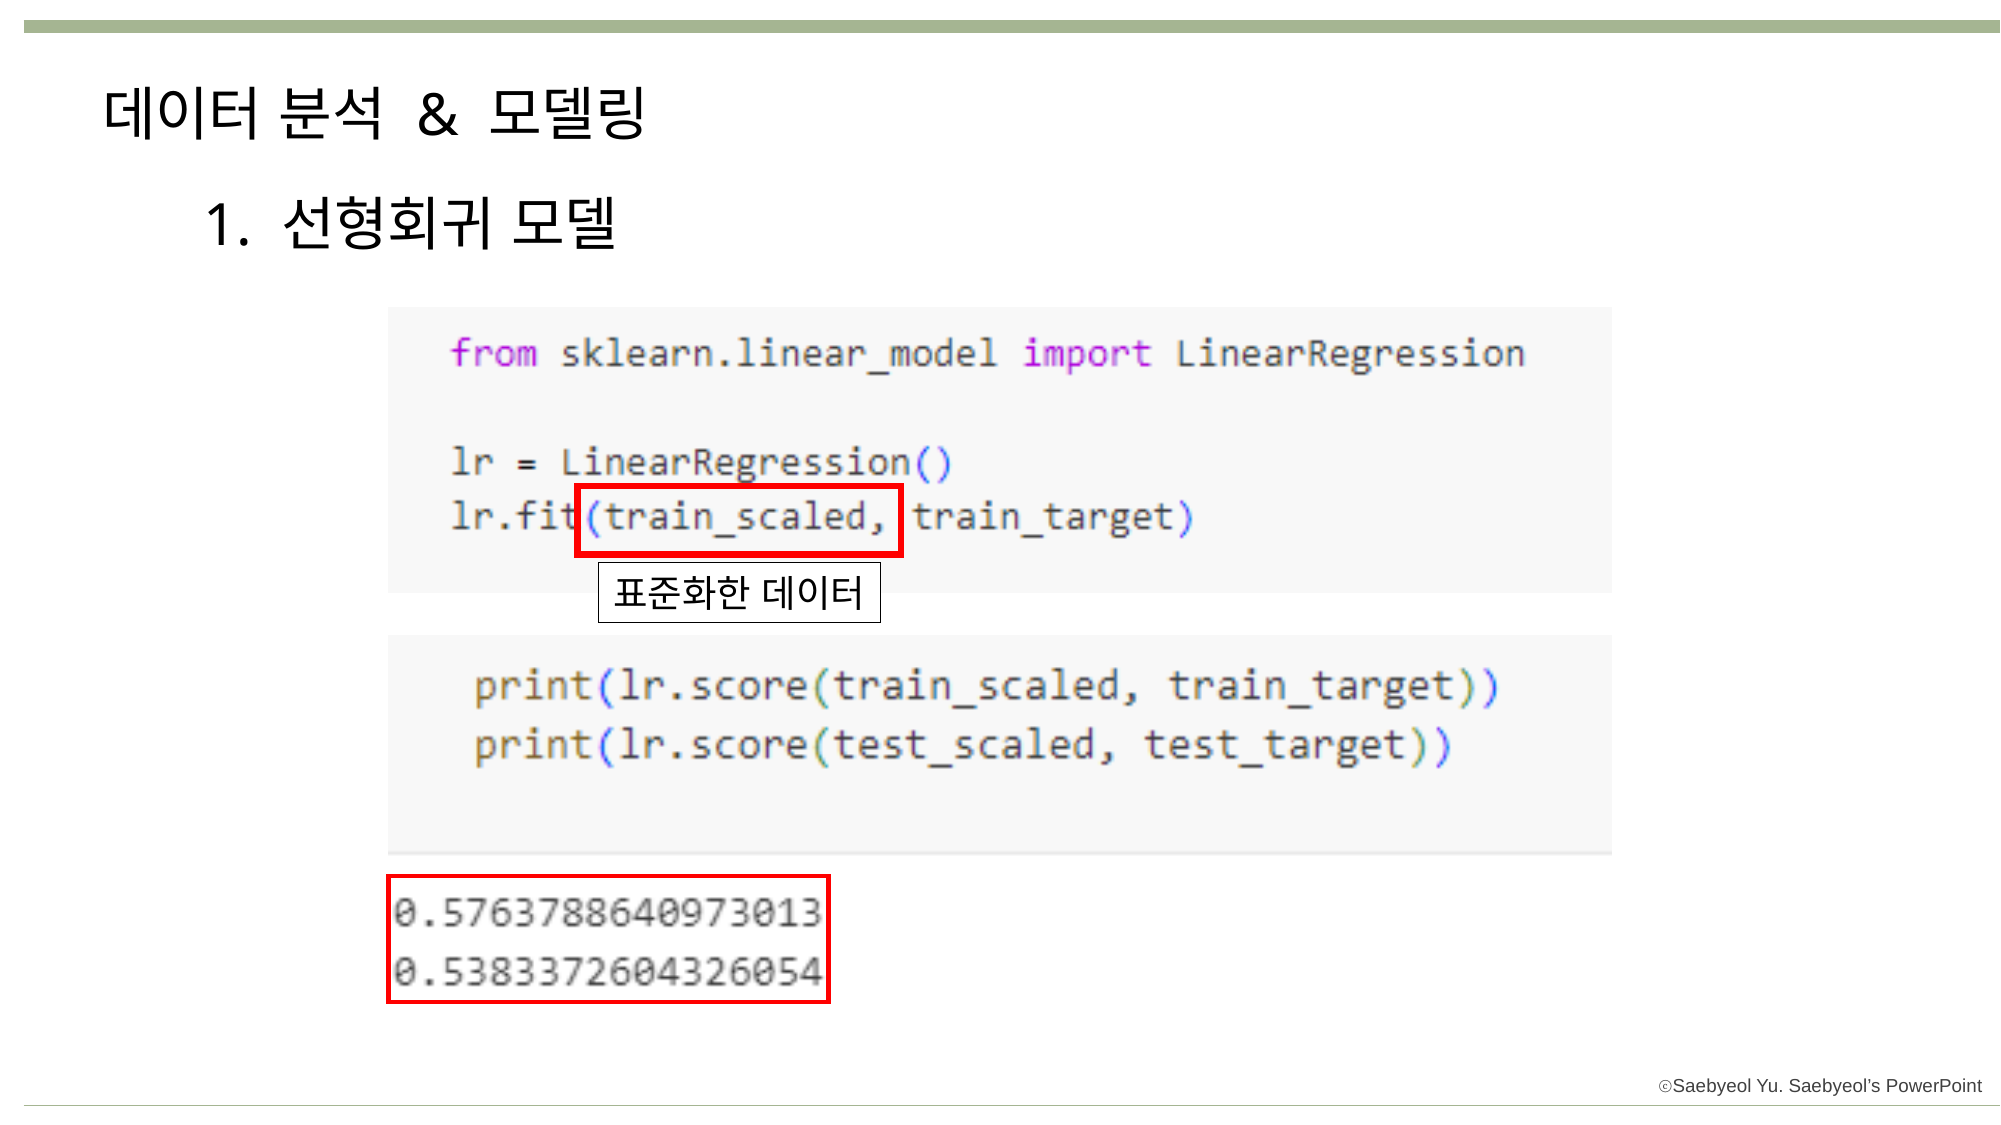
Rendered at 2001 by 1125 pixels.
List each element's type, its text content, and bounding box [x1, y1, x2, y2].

text_box 1. 선형회귀 모델 [188, 179, 634, 265]
text_box 데이터 분석 & 모델링 [87, 69, 664, 155]
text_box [388, 307, 1612, 1030]
